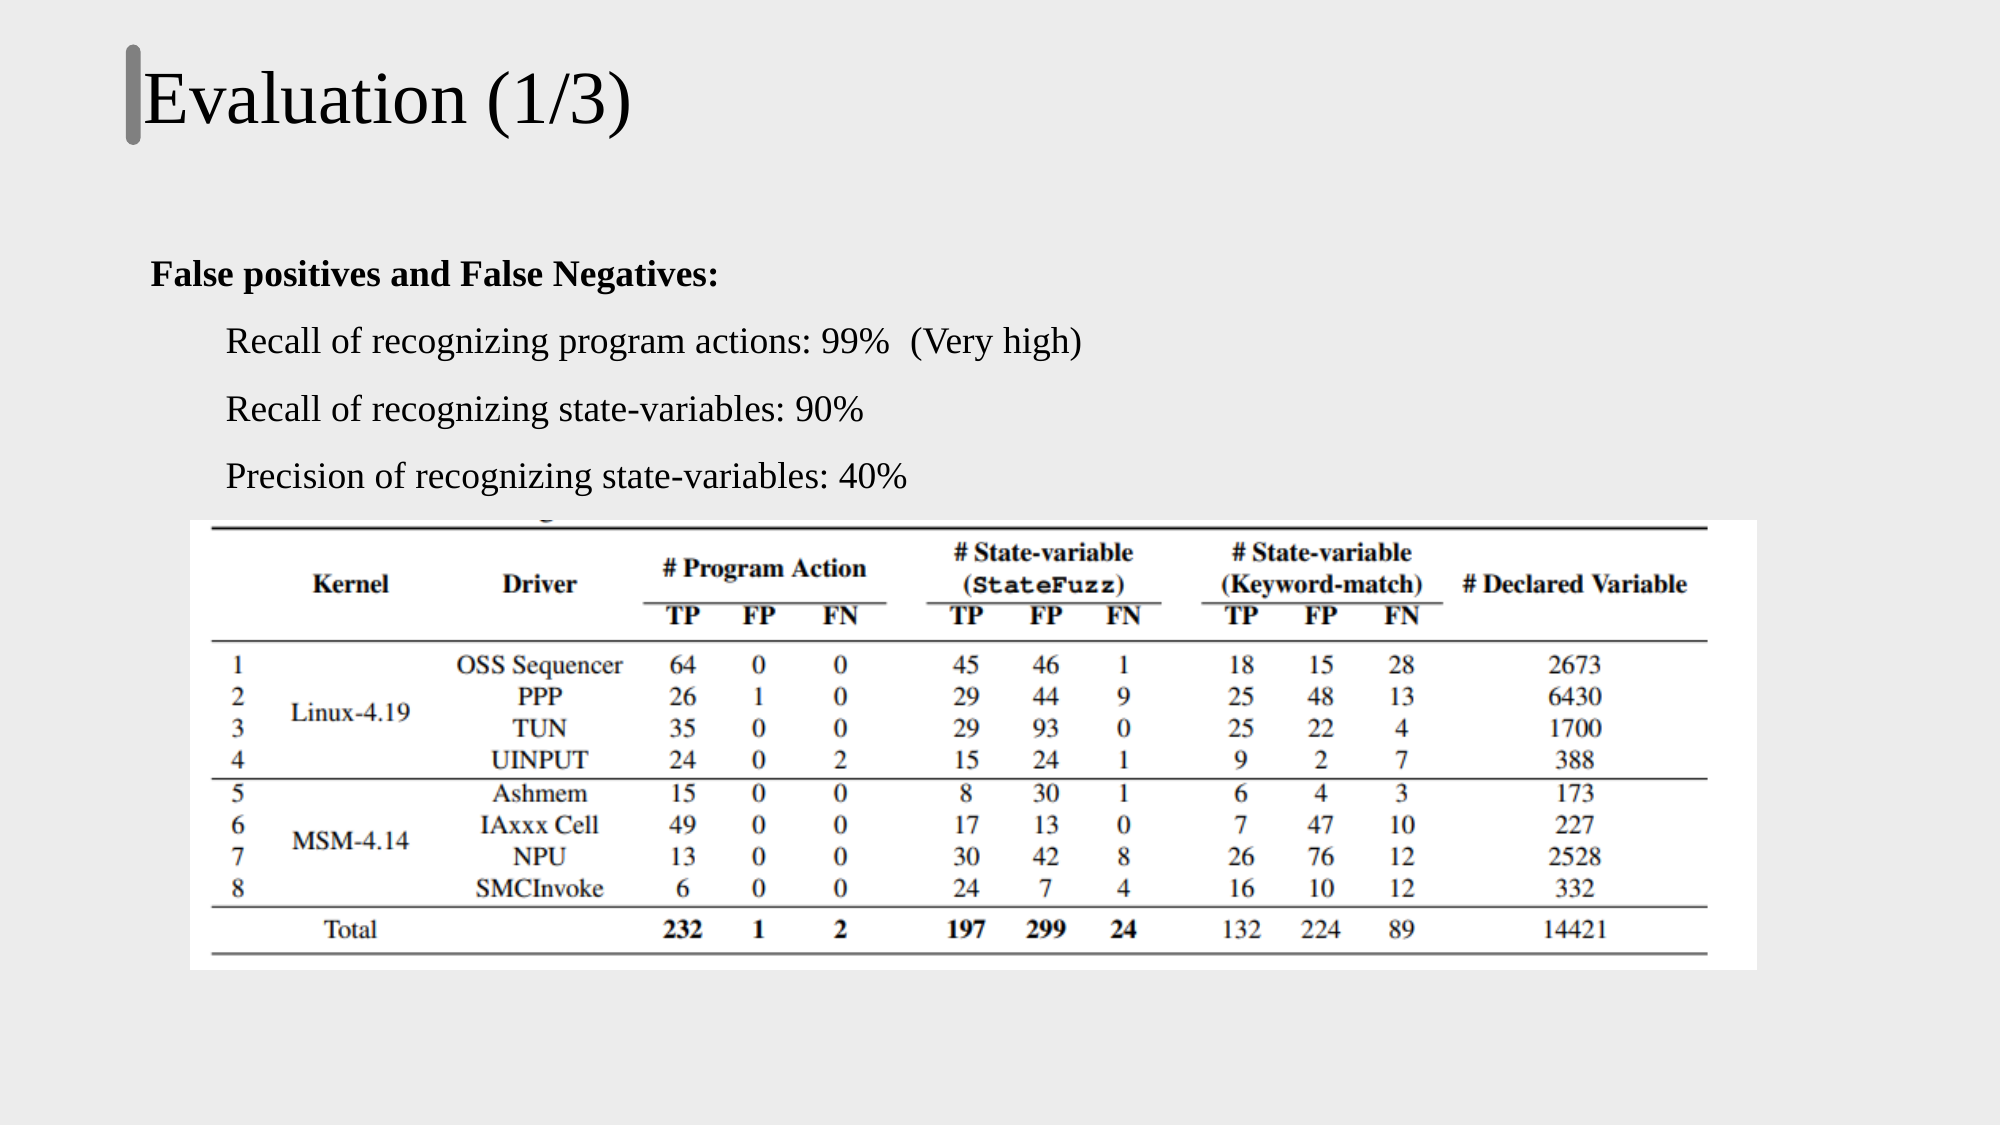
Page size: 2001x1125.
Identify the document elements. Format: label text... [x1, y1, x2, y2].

text_box [125, 44, 141, 145]
text_box False positives and False Negatives: Recall of recognizing program actions: 99% (Very high) Recall of recognizing state-variables: 90% Precision of recognizing state-variables: 40% [60, 218, 1587, 504]
picture [190, 520, 1757, 970]
text_box Evaluation (1/3) [128, 40, 954, 146]
